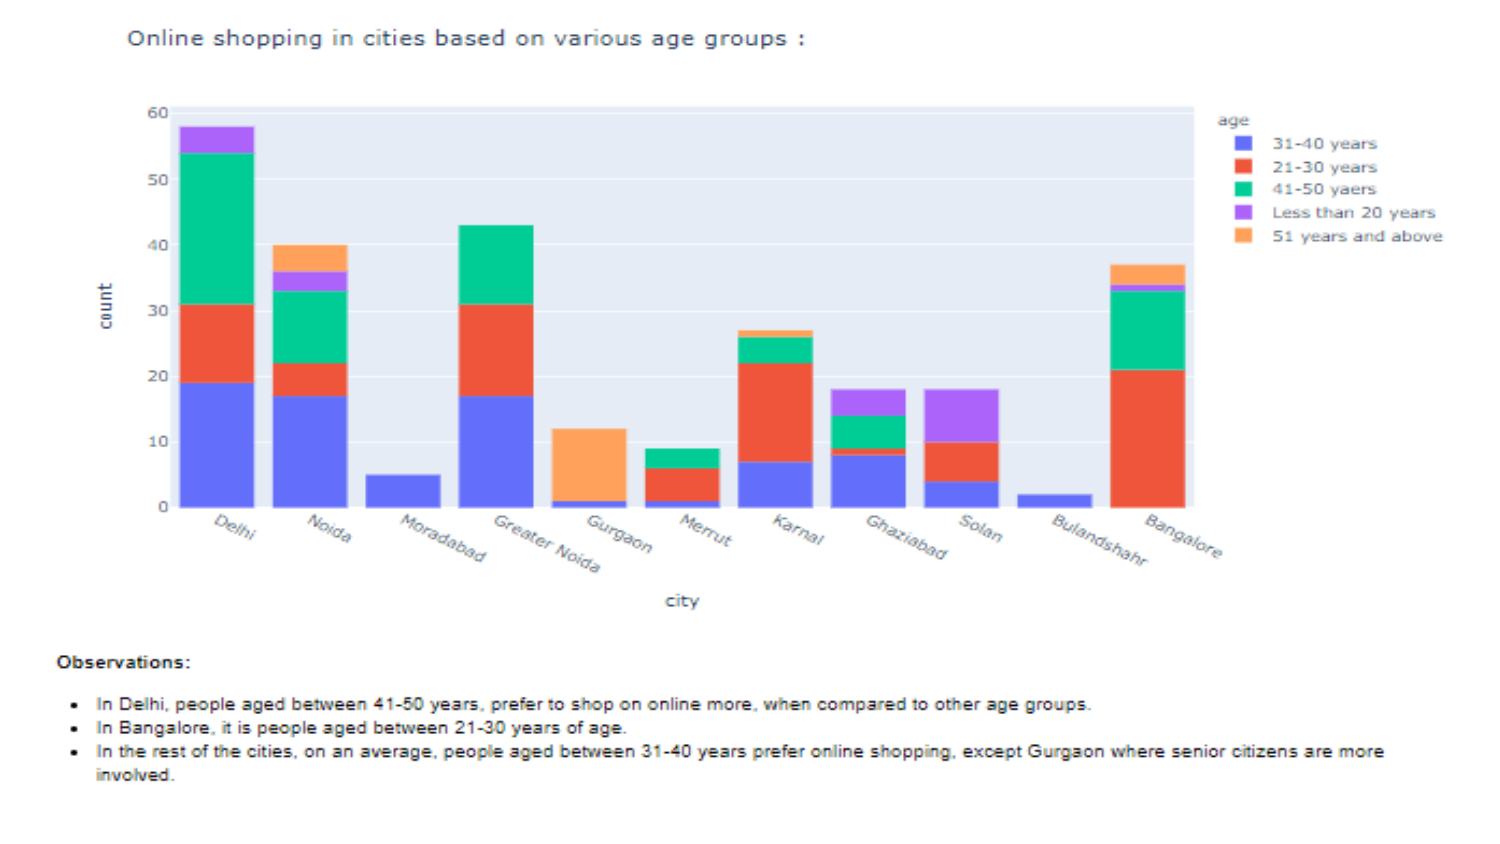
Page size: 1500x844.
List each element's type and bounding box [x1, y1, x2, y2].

picture [24, 24, 1468, 803]
